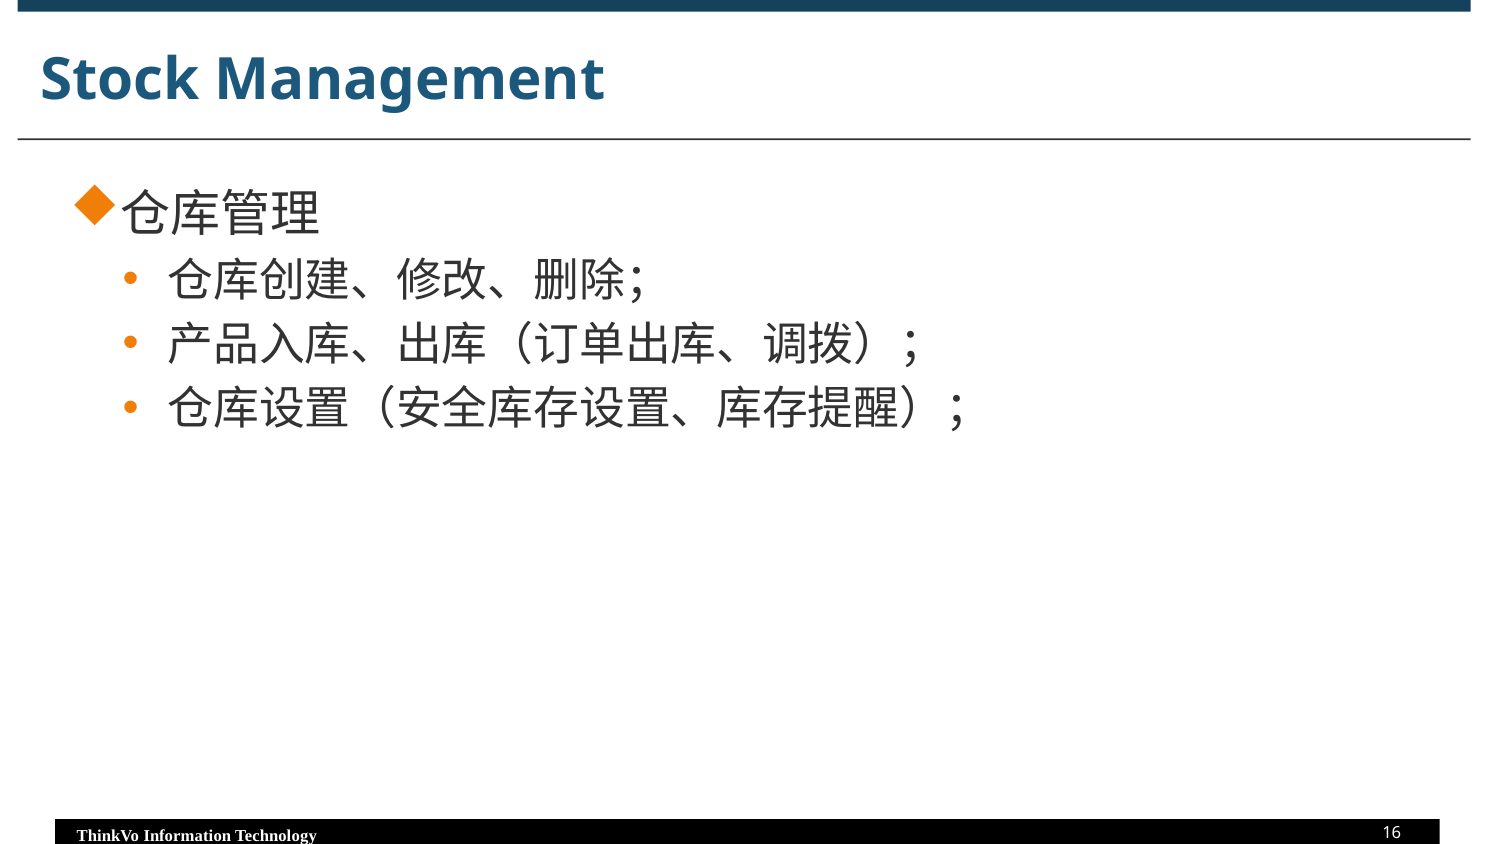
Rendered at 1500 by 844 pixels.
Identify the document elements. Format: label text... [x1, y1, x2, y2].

slide_number 16 [1291, 819, 1417, 844]
list 仓库管理 仓库创建、修改、删除； 产品入库、出库（订单出库、调拨）； 仓库设置（安全库存设置、库存提醒）； [55, 173, 1440, 760]
title Stock Management [25, 32, 1467, 119]
footer ThinkVo Information Technology [61, 821, 862, 844]
